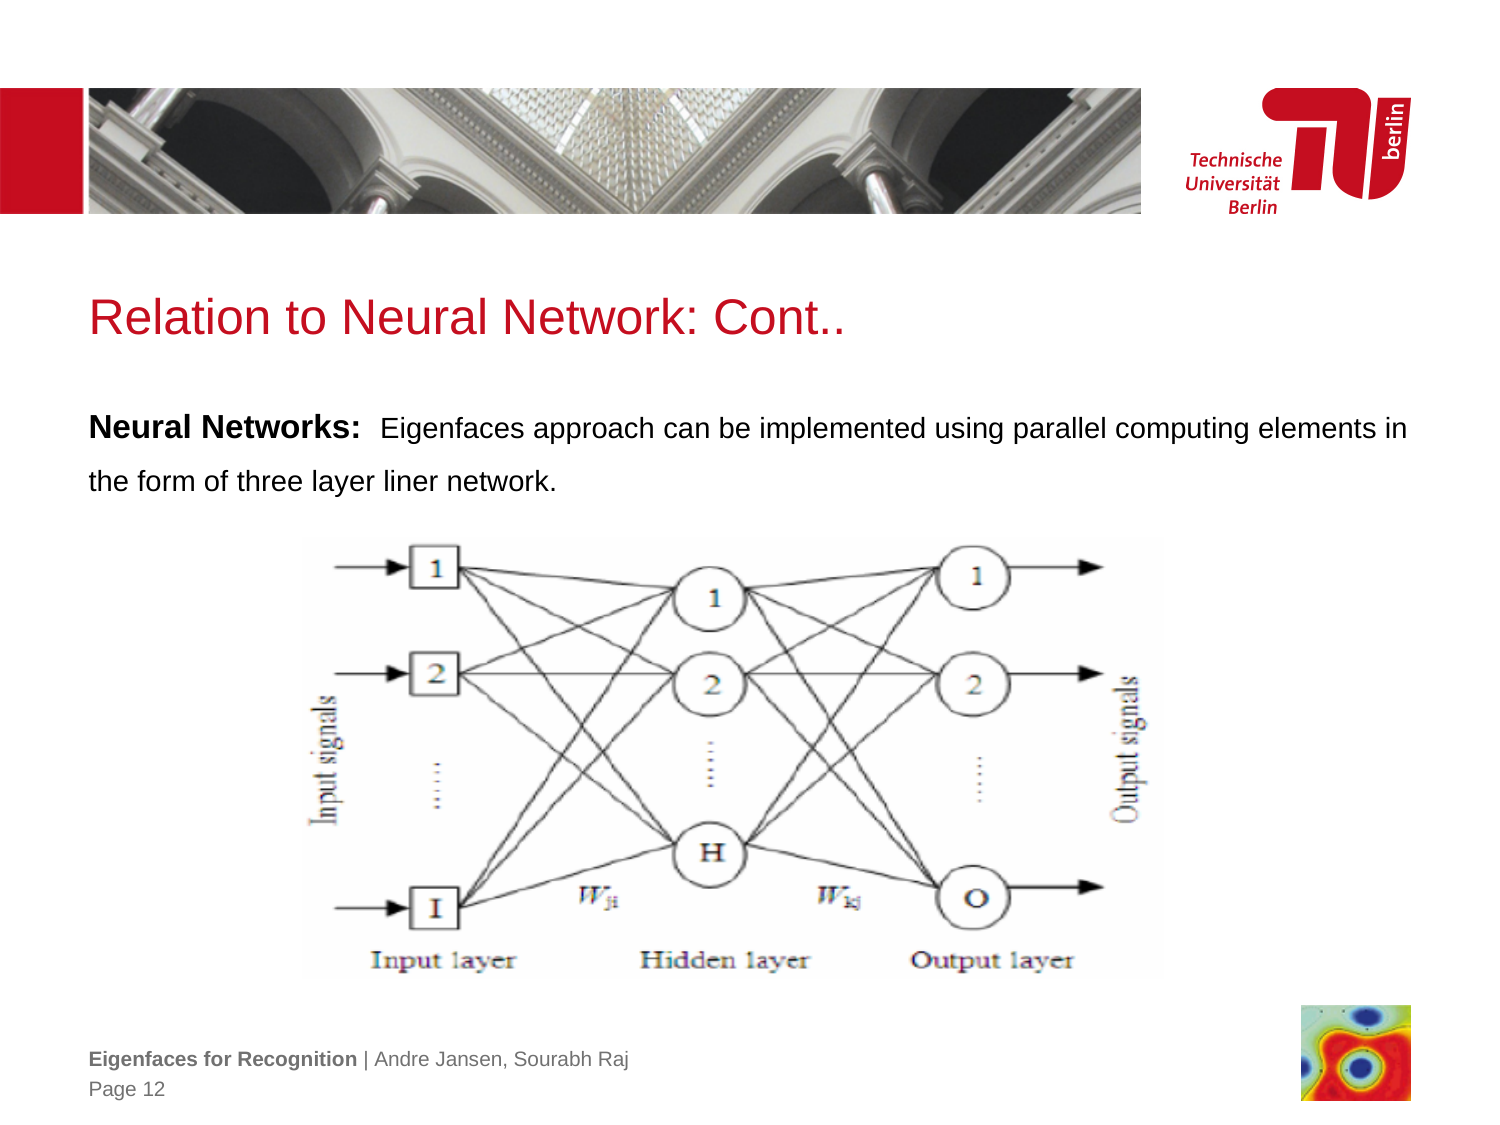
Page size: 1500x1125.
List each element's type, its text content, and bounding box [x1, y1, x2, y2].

picture [0, 88, 1141, 214]
title Relation to Neural Network: Cont.. [88, 285, 1411, 345]
footer Eigenfaces for Recognition | Andre Jansen, Sourabh Raj [88, 1045, 1176, 1071]
slide_number Page 12 [88, 1075, 1176, 1101]
picture [301, 518, 1164, 986]
picture [1186, 88, 1411, 214]
picture [1301, 1005, 1411, 1101]
list Neural Networks: Eigenfaces approach can be implemented using parallel computing elements in the form of three layer liner network. [88, 385, 1411, 983]
text_box [1163, 999, 1424, 1115]
